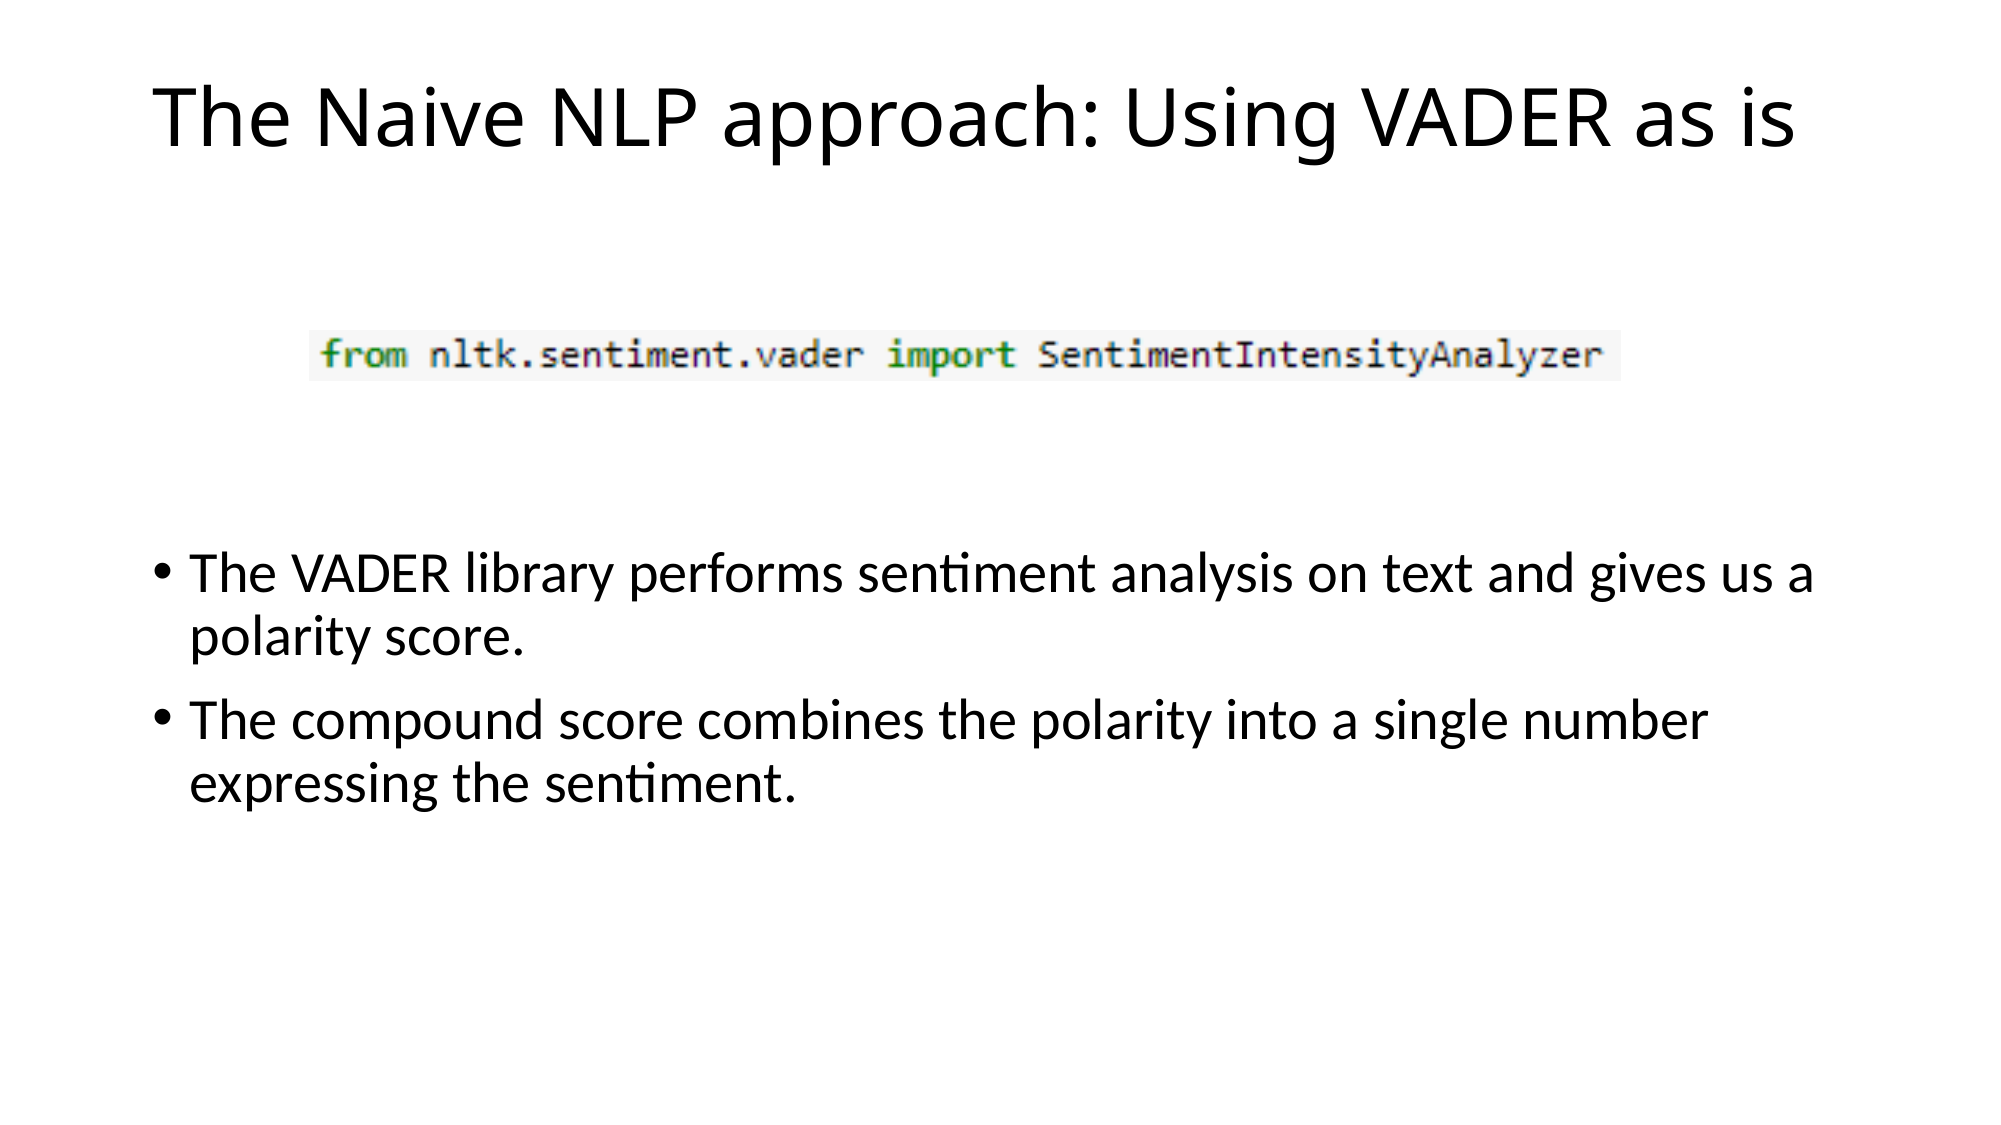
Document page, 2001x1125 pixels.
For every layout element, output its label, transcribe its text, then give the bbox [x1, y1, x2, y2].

picture [309, 330, 1621, 381]
list The VADER library performs sentiment analysis on text and gives us a polarity score. The compound score combines the polarity into a single number expressing the sentiment. [137, 534, 1863, 865]
title The Naive NLP approach: Using VADER as is [137, 59, 1863, 278]
